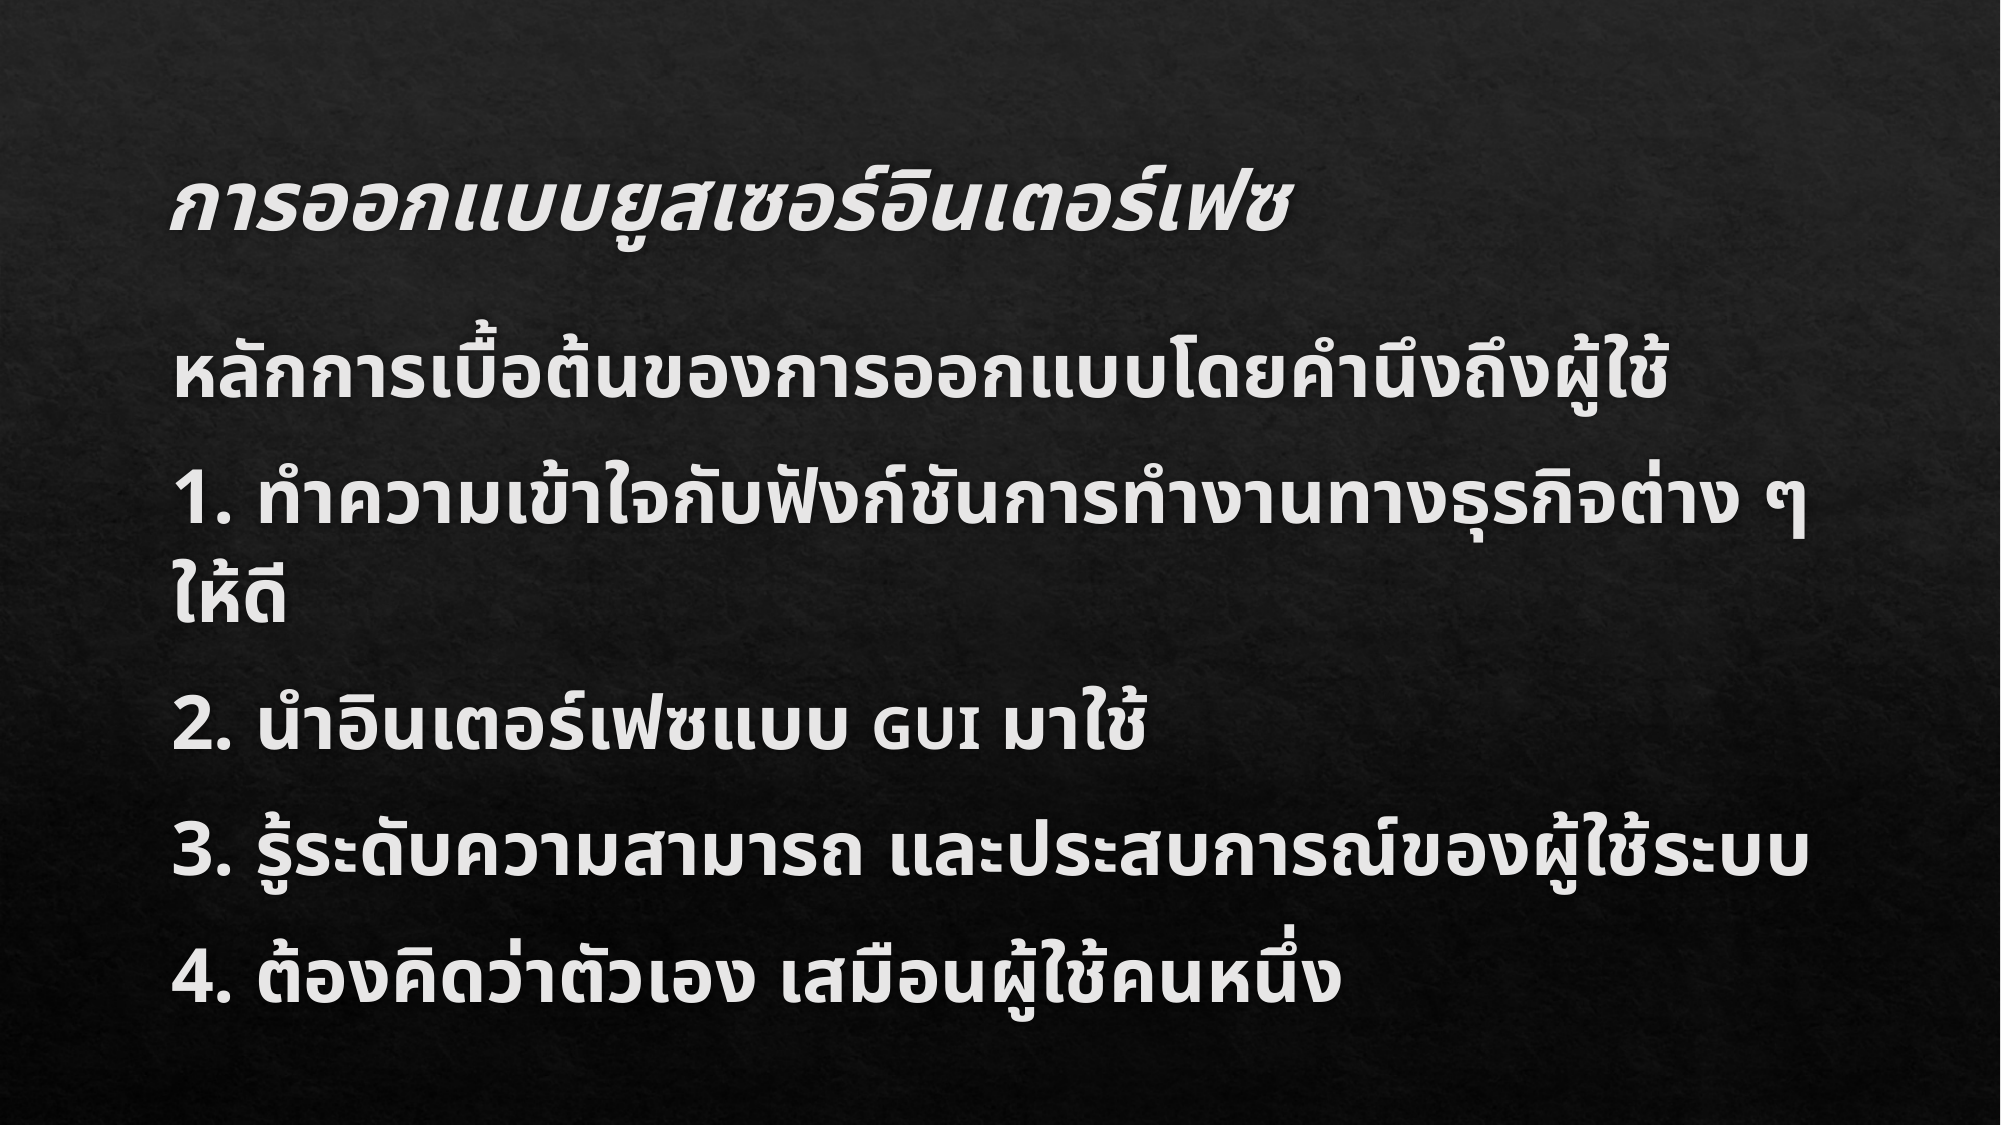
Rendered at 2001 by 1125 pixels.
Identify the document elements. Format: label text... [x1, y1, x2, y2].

title การออกแบบยูสเซอร์อินเตอร์เฟซ [149, 99, 1849, 301]
list หลักการเบื้อต้นของการออกแบบโดยคำนึงถึงผู้ใช้ 1. ทำความเข้าใจกับฟังก์ชันการทำงานทางธุรกิจต่าง ๆ ให้ดี 2. นำอินเตอร์เฟซแบบ GUI มาใช้ 3. รู้ระดับความสามารถ และประสบการณ์ของผู้ใช้ระบบ 4. ต้องคิดว่าตัวเอง เสมือนผู้ใช้คนหนึ่ง [149, 305, 1849, 1056]
